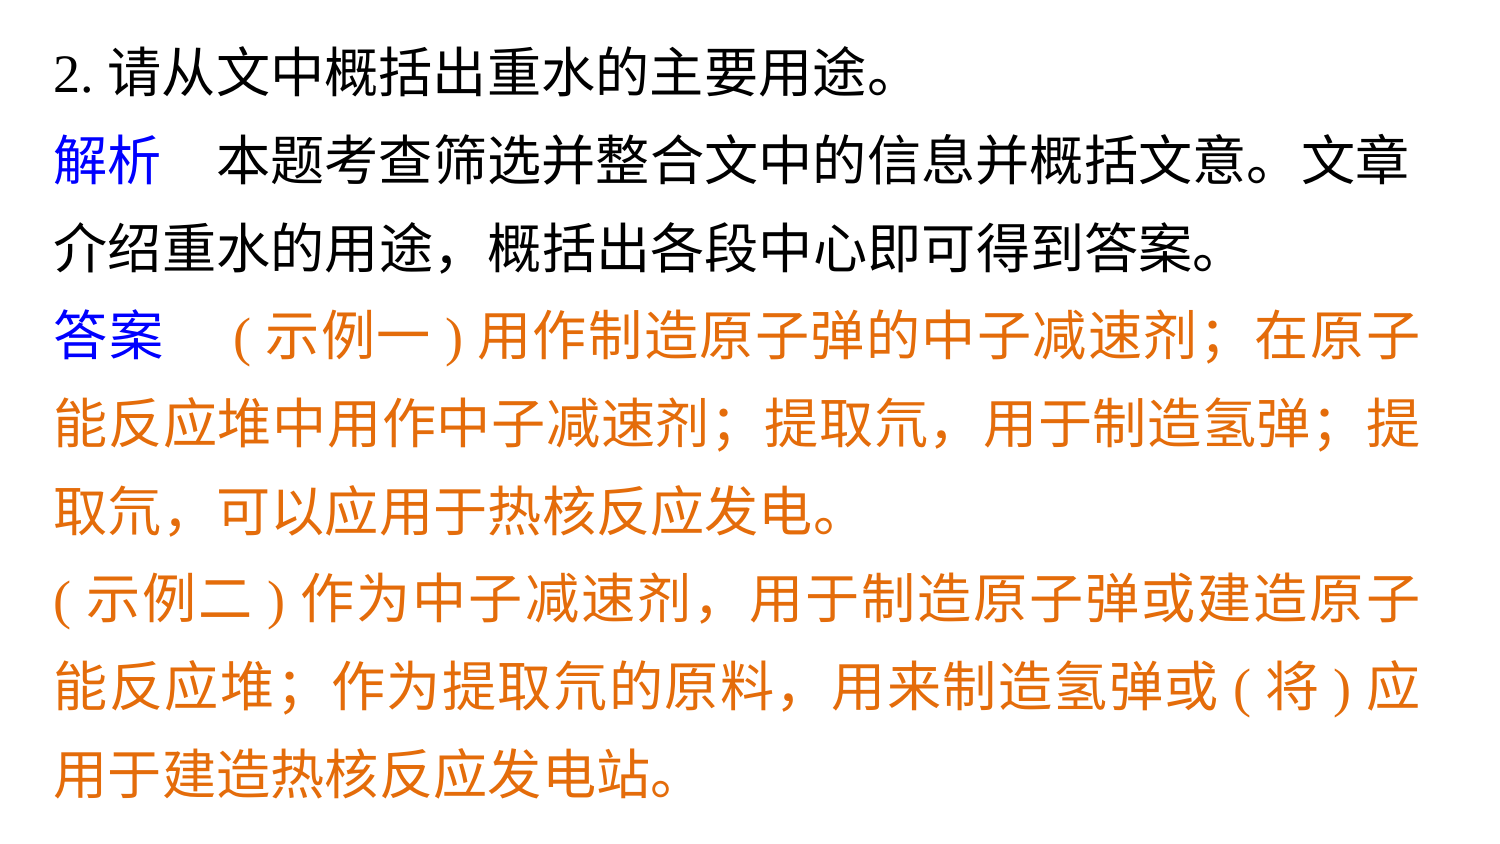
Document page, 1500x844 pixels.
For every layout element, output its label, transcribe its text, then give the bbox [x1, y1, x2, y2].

text_box 2.请从文中概括出重水的主要用途。 解析 本题考查筛选并整合文中的信息并概括文意。文章介绍重水的用途，概括出各段中心即可得到答案。 答案 (示例一)用作制造原子弹的中子减速剂；在原子能反应堆中用作中子减速剂；提取氘，用于制造氢弹；提取氘，可以应用于热核反应发电。 (示例二)作为中子减速剂，用于制造原子弹或建造原子能反应堆；作为提取氘的原料，用来制造氢弹或(将)应用于建造热核反应发电站。 [38, 8, 1436, 813]
